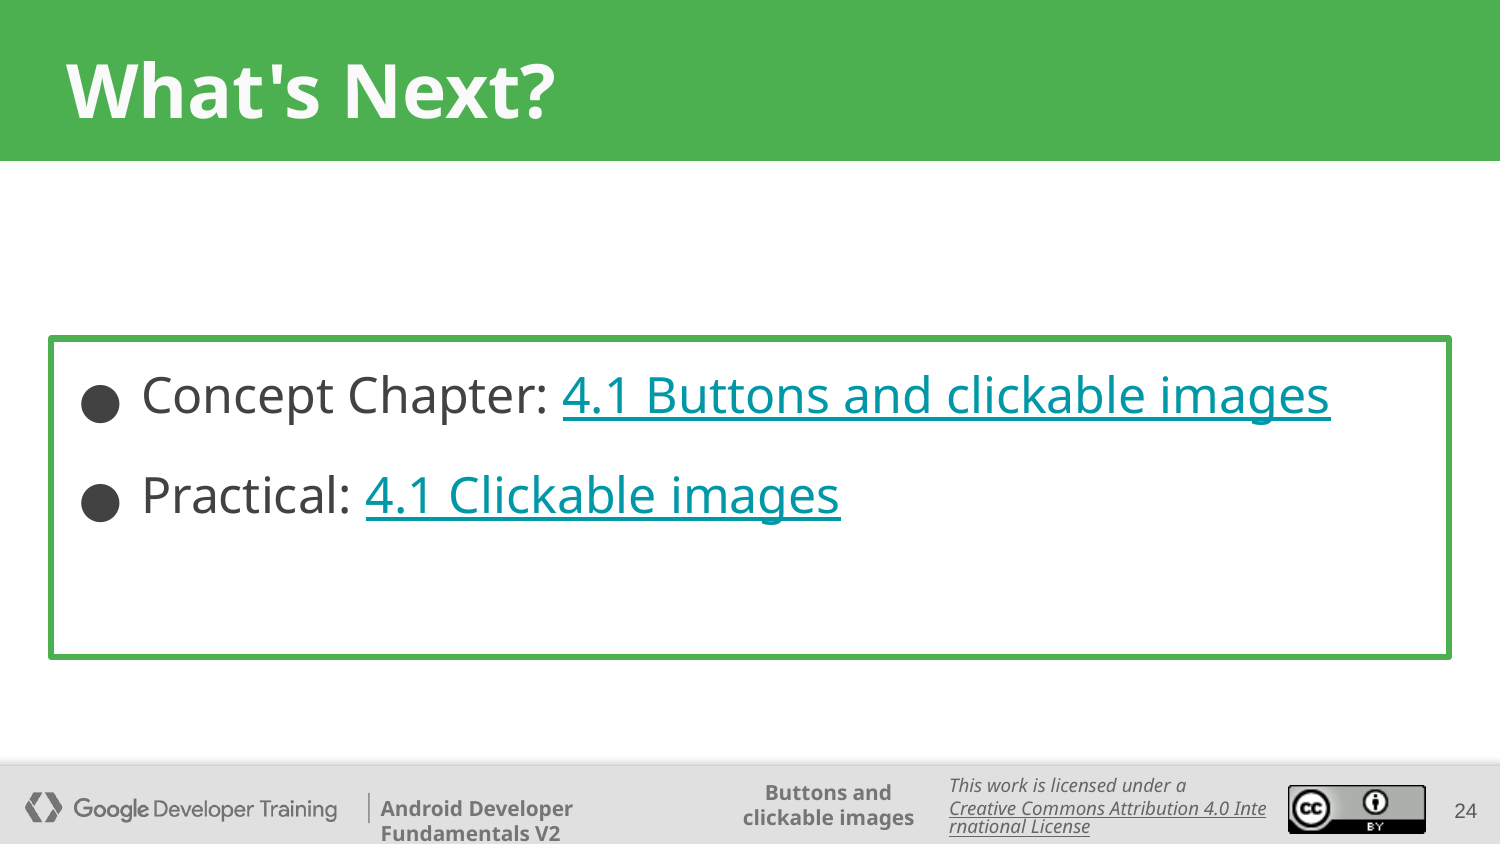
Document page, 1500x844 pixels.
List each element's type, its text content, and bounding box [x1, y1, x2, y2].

text_box Concept Chapter: 4.1 Buttons and clickable images Practical: 4.1 Clickable images [51, 338, 1449, 657]
title What's Next? [51, 28, 1449, 122]
slide_number 24 [1402, 777, 1493, 842]
picture [0, 161, 1500, 844]
